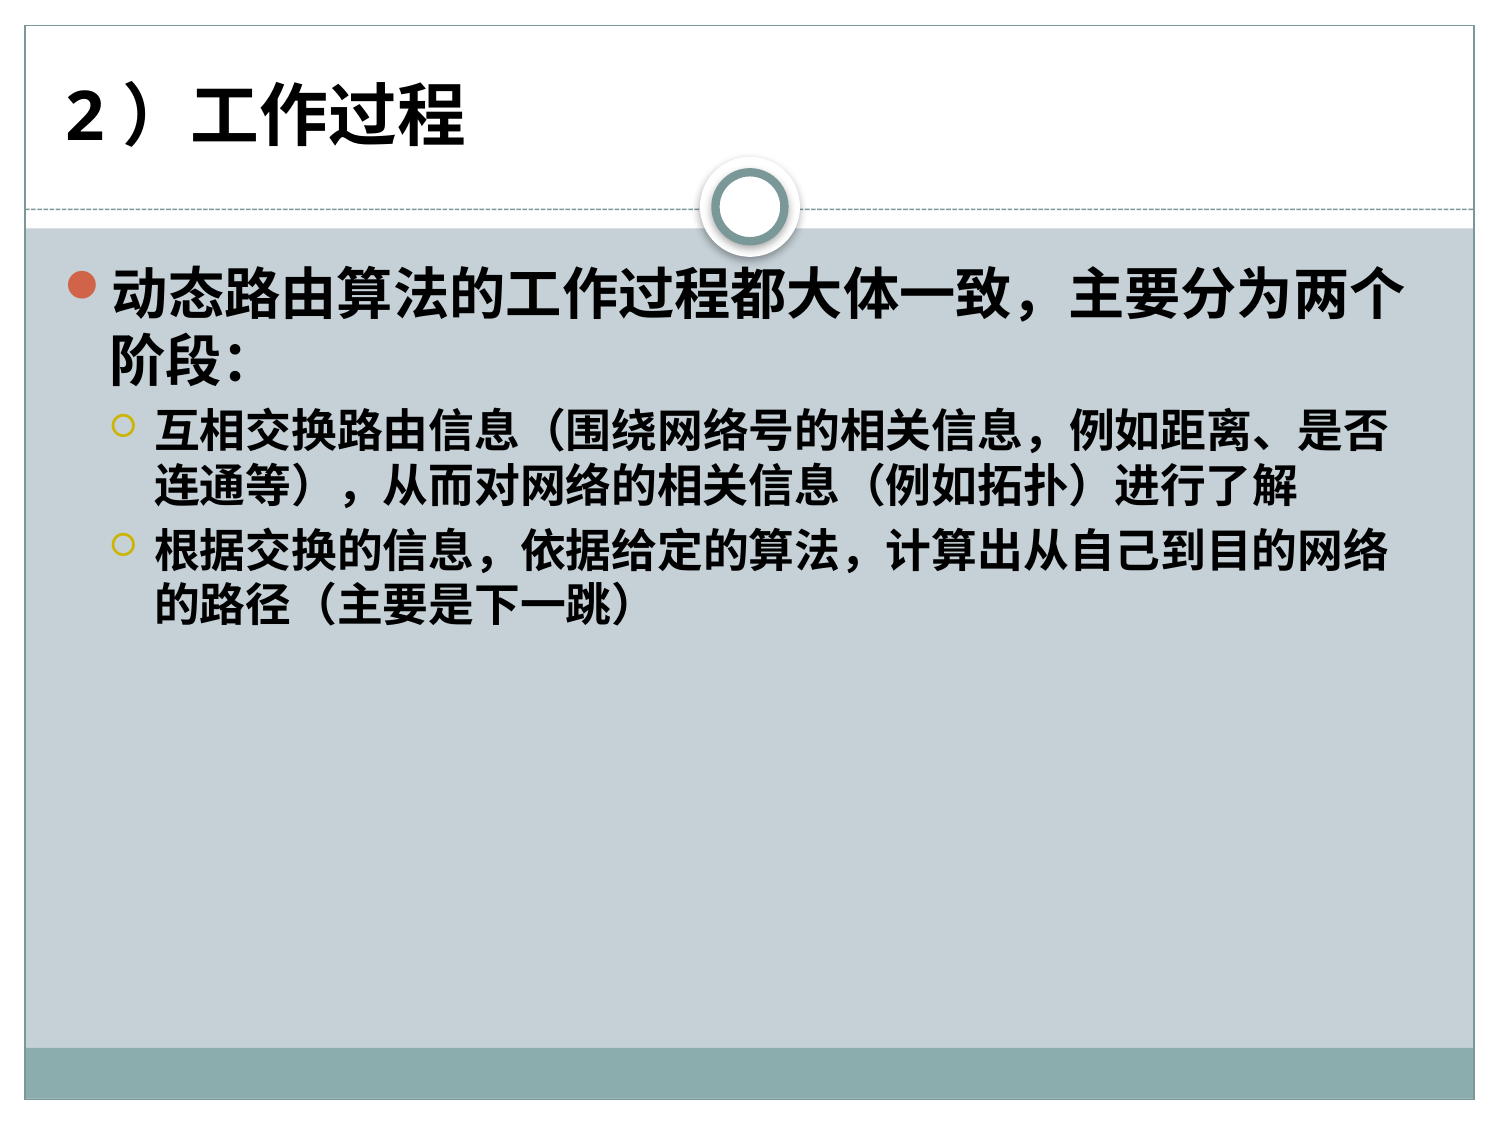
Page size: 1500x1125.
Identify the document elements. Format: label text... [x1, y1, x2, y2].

list 动态路由算法的工作过程都大体一致，主要分为两个阶段： 互相交换路由信息（围绕网络号的相关信息，例如距离、是否连通等），从而对网络的相关信息（例如拓扑）进行了解 根据交换的信息，依据给定的算法，计算出从自己到目的网络的路径（主要是下一跳） [49, 250, 1445, 1001]
title 2）工作过程 [49, 37, 1450, 162]
